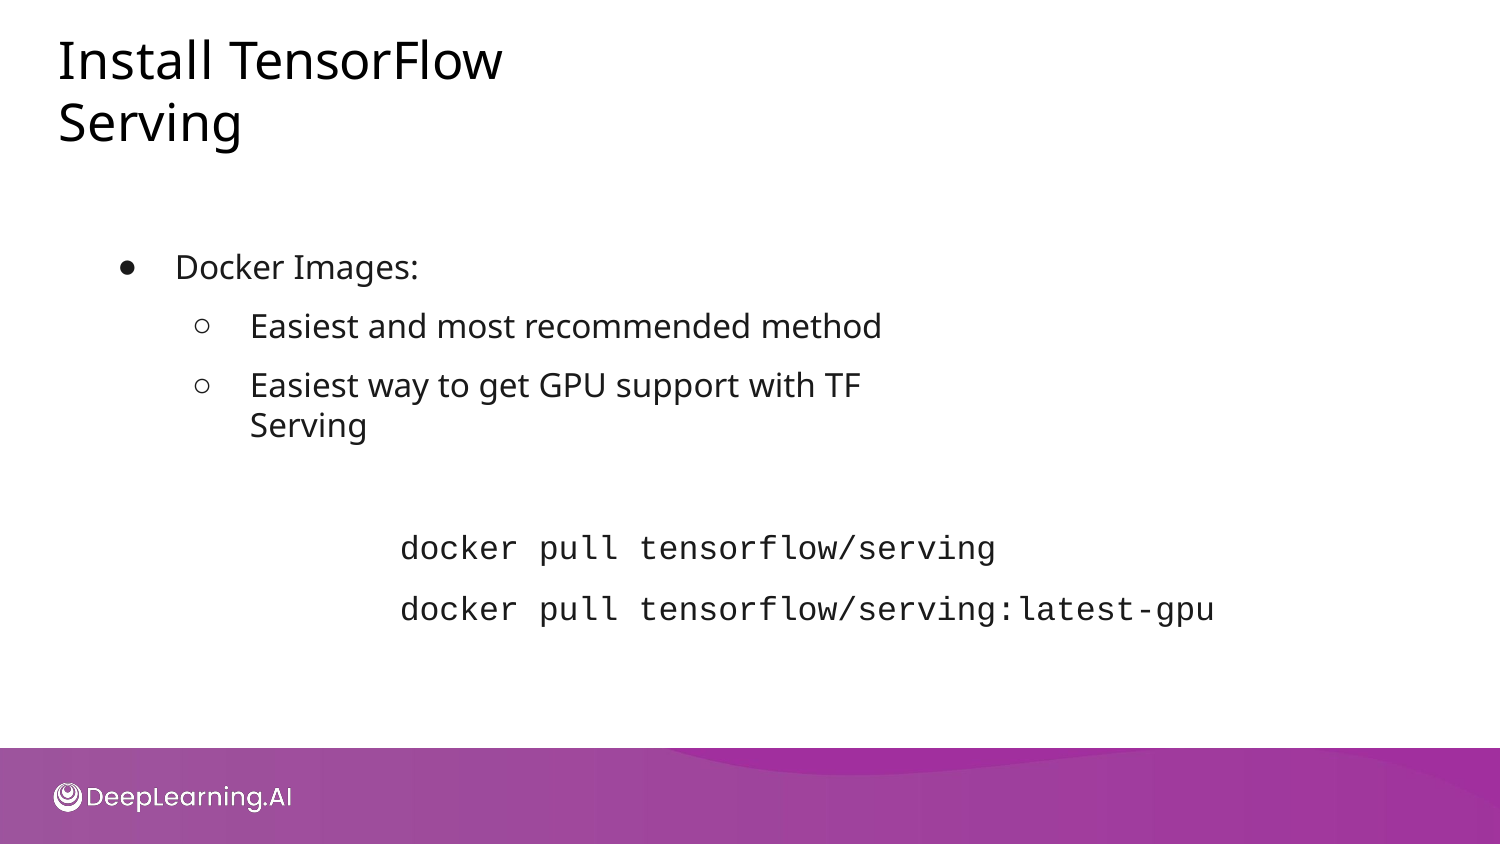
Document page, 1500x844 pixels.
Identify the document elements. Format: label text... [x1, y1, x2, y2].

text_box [0, 748, 1500, 844]
title Install TensorFlow Serving [56, 24, 664, 169]
text_box docker pull tensorflow/serving docker pull tensorflow/serving:latest-gpu [397, 503, 1222, 627]
text_box Docker Images: Easiest and most recommended method Easiest way to get GPU support with TF Serving [115, 224, 941, 445]
